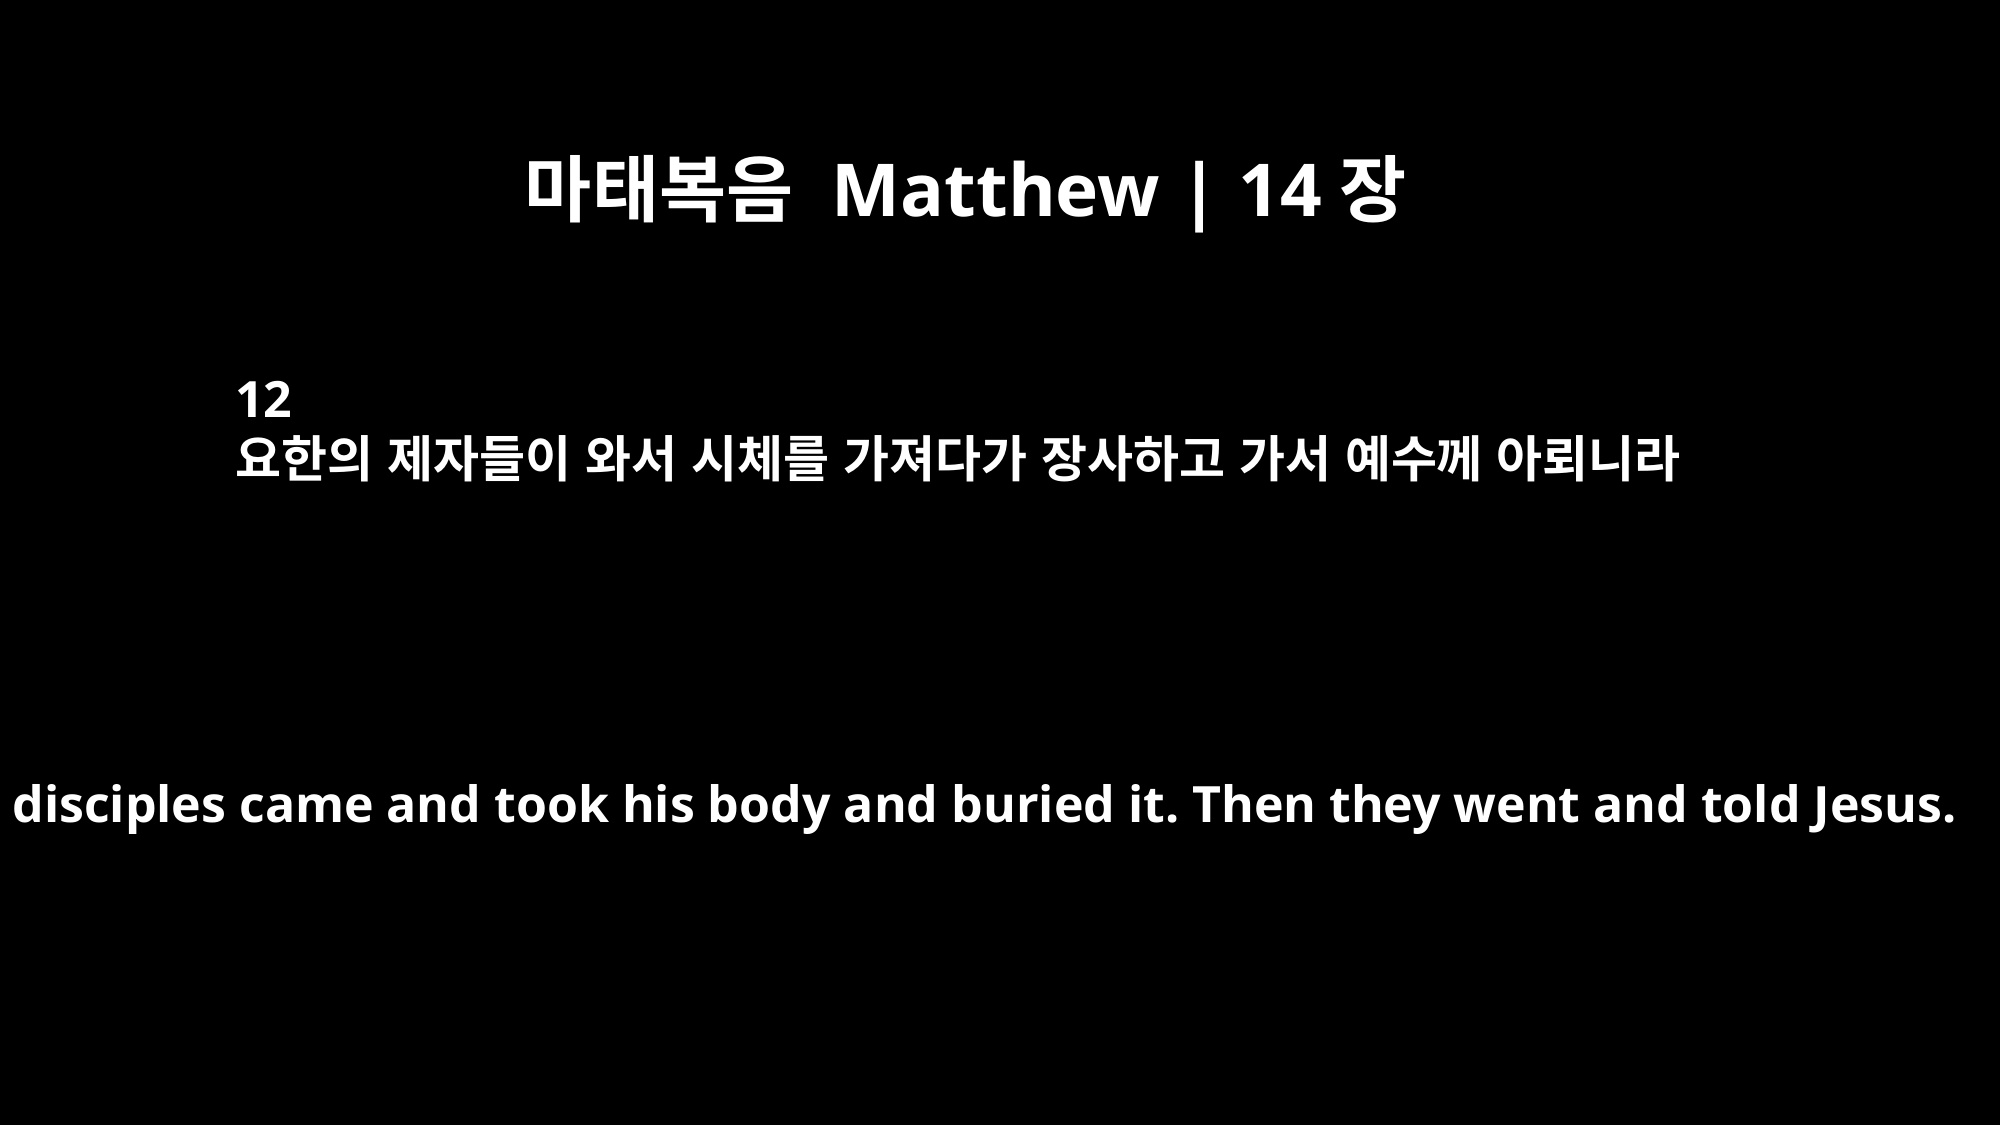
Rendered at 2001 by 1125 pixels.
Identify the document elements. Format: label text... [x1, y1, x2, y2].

text_box John's disciples came and took his body and buried it. Then they went and told Jesus. [0, 764, 1972, 840]
text_box 12 요한의 제자들이 와서 시체를 가져다가 장사하고 가서 예수께 아뢰니라 [220, 359, 1697, 495]
text_box 마태복음 Matthew | 14장 [510, 136, 1422, 239]
